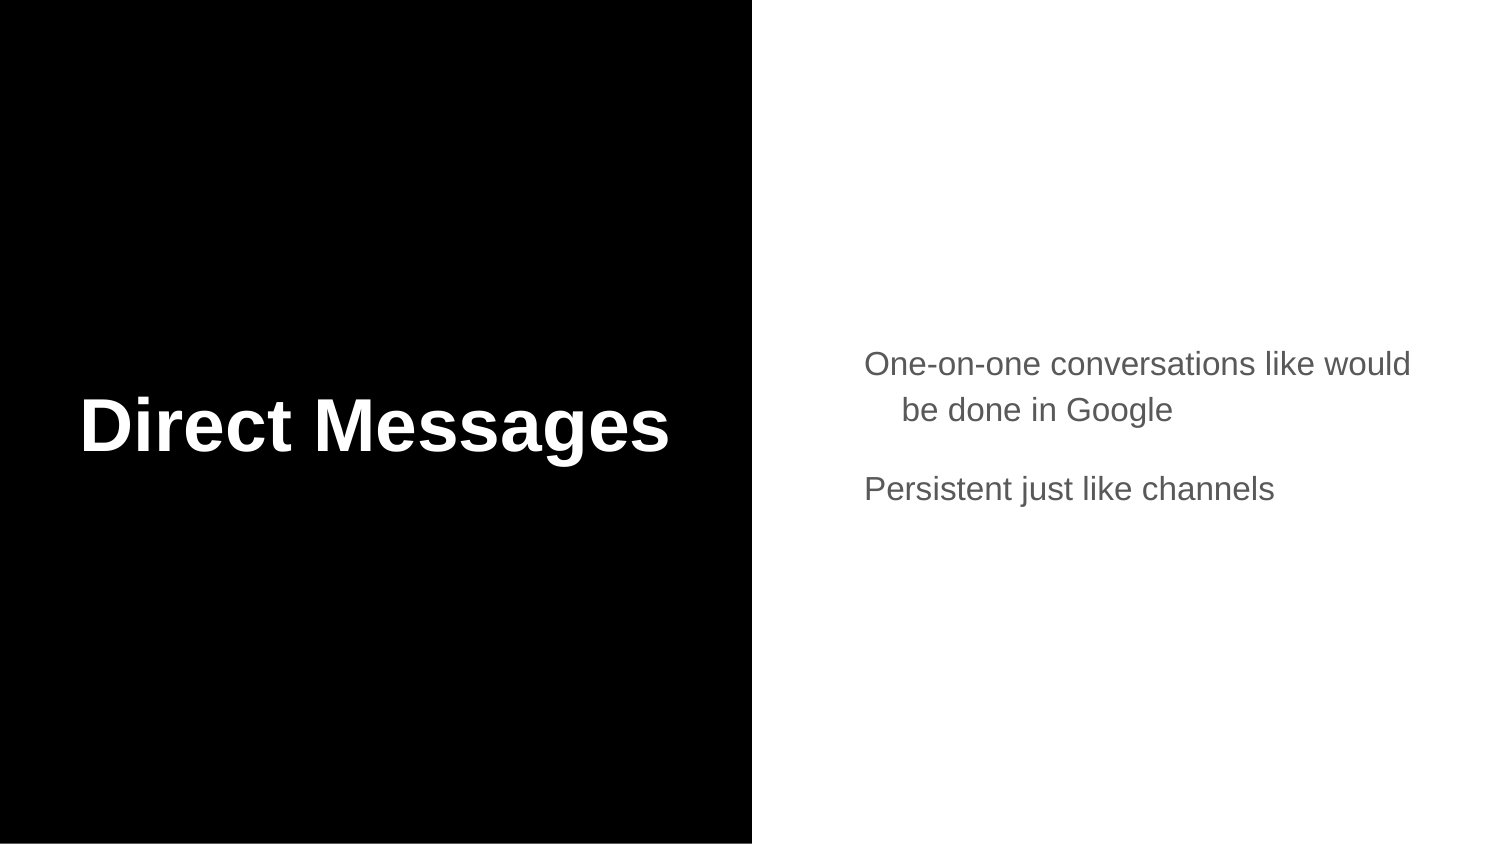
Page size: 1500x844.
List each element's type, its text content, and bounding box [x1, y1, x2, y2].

title Direct Messages [59, 91, 693, 753]
list One-on-one conversations like would be done in Google Persistent just like channels [811, 91, 1445, 753]
